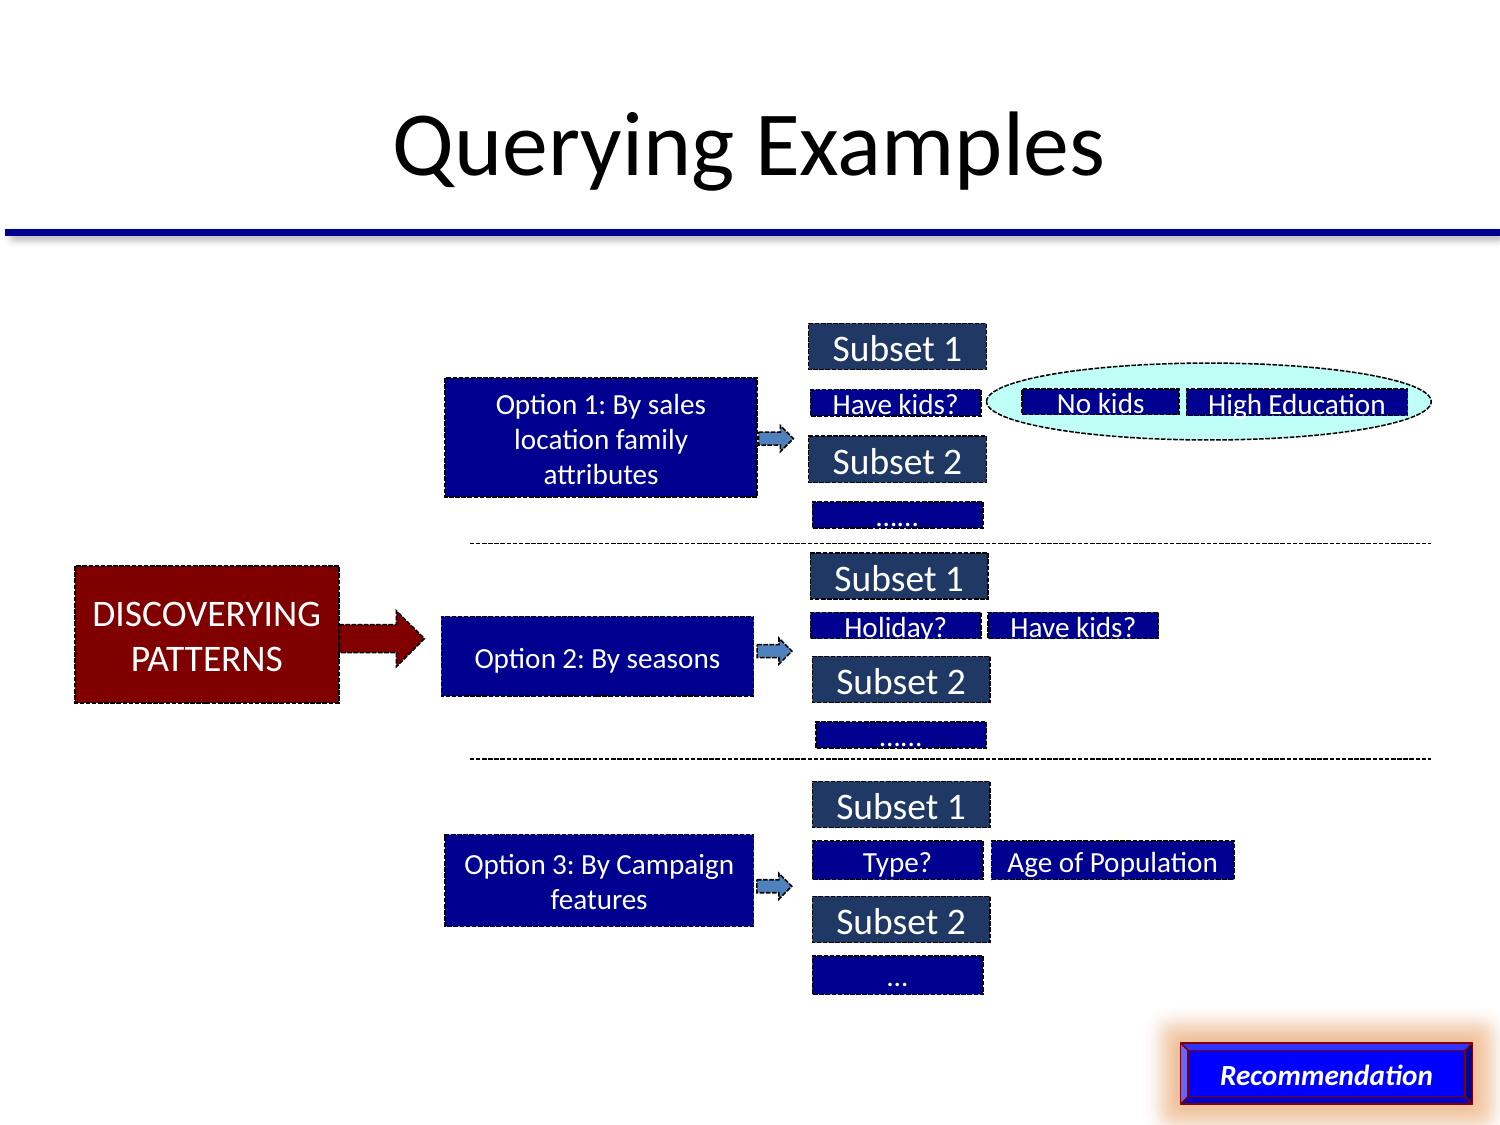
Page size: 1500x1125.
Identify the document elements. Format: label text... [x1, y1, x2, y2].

text_box Recommendation [1180, 1042, 1474, 1105]
title Querying Examples [75, 45, 1425, 228]
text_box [74, 323, 1432, 995]
